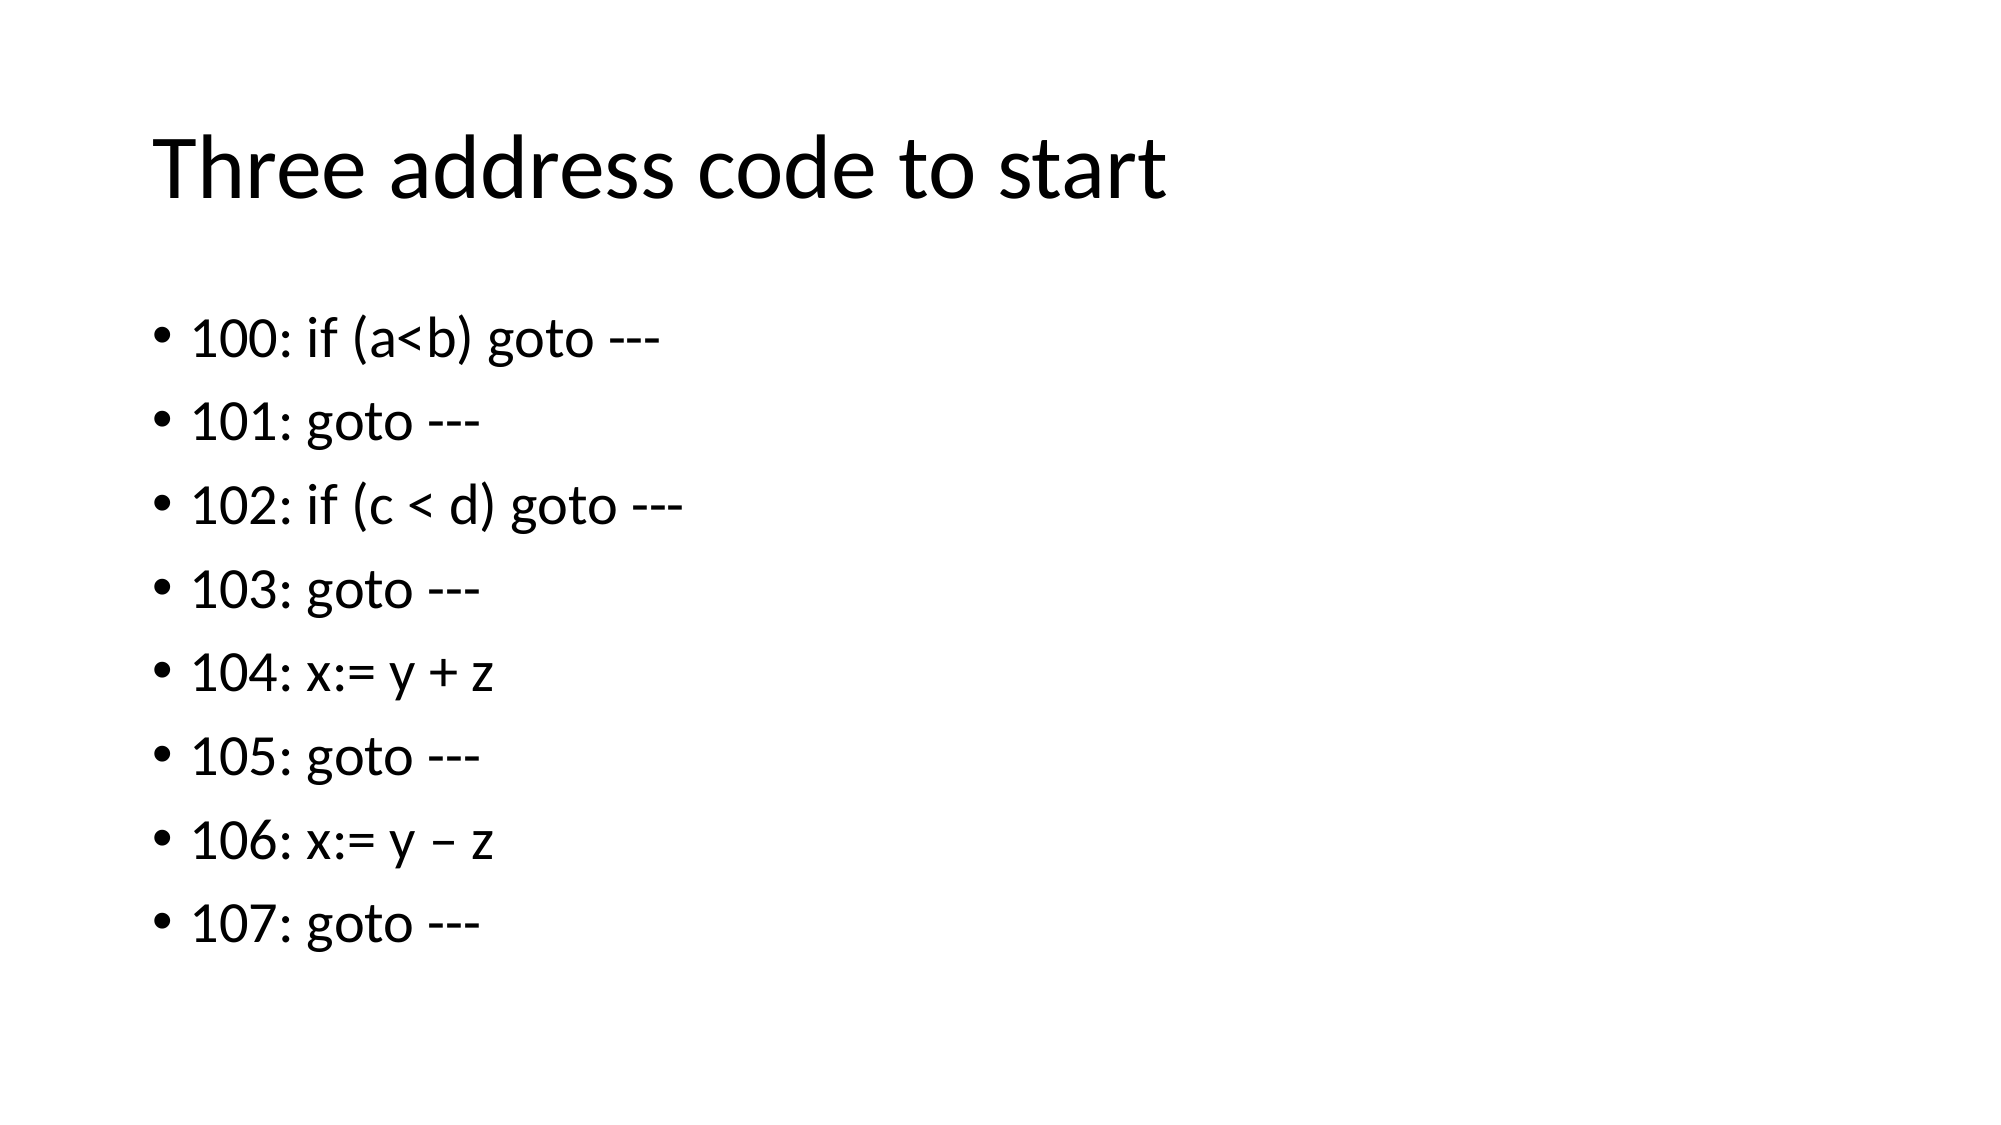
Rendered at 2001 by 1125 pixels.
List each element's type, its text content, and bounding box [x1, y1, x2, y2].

title Three address code to start [137, 59, 1863, 278]
list 100: if (a<b) goto --- 101: goto --- 102: if (c < d) goto --- 103: goto --- 104: x:= y + z 105: goto --- 106: x:= y – z 107: goto --- [137, 299, 1863, 1014]
